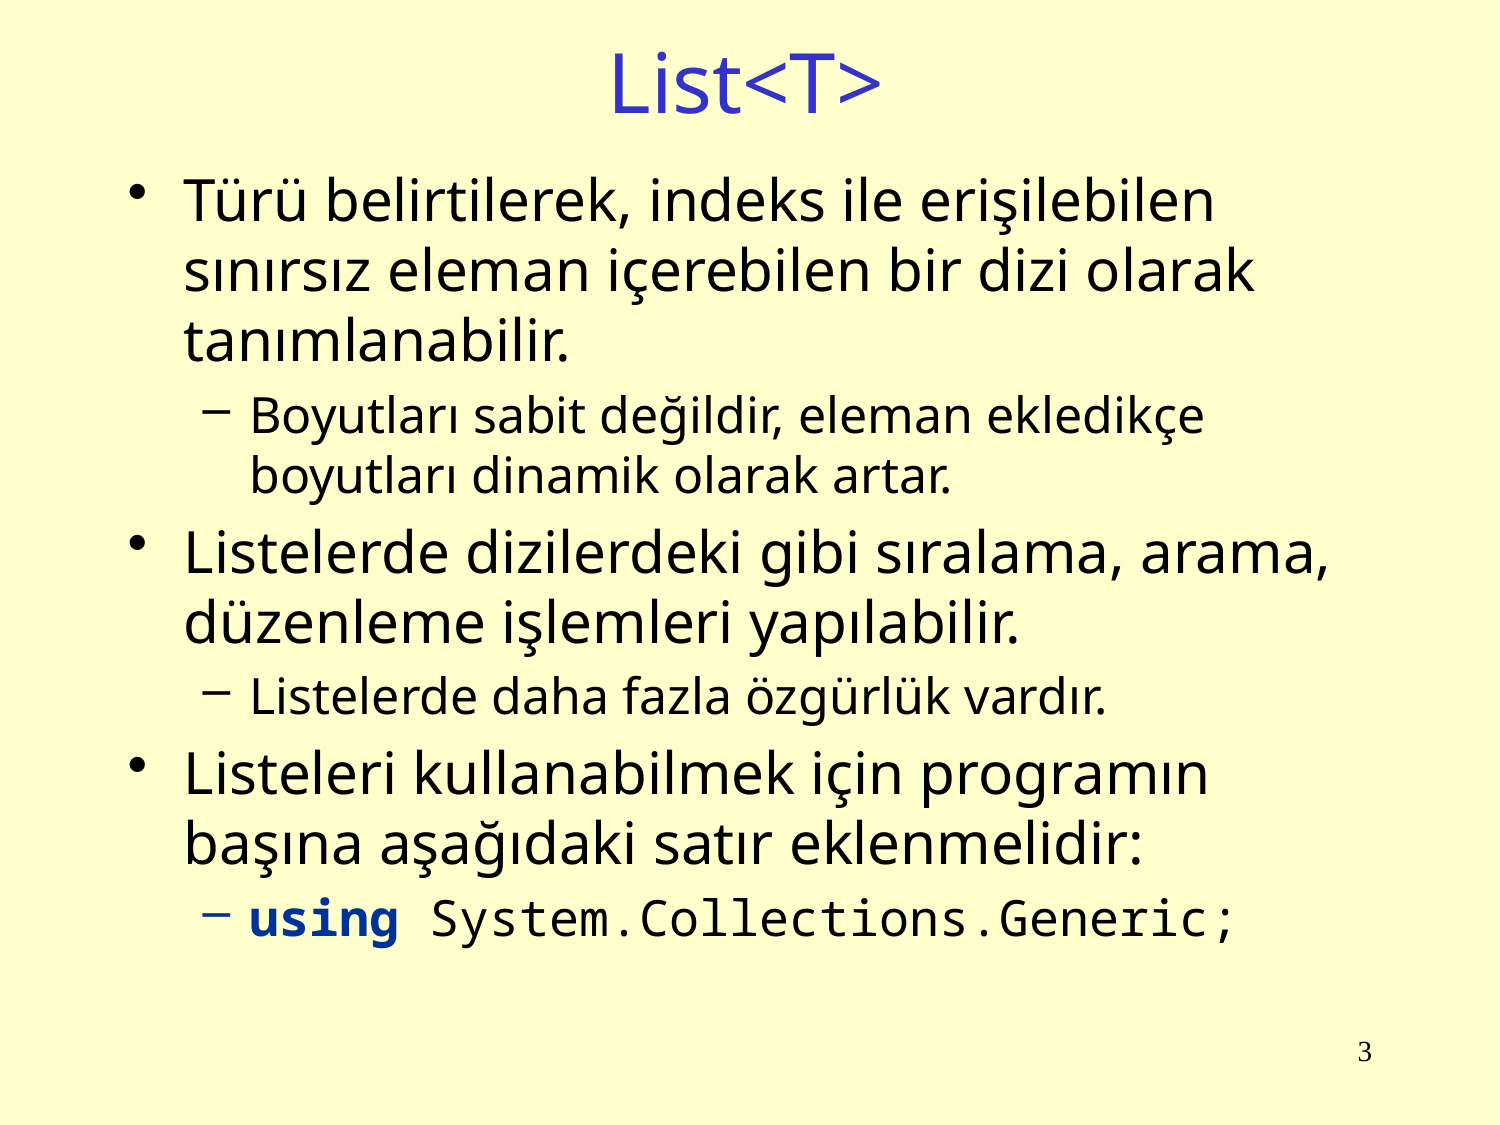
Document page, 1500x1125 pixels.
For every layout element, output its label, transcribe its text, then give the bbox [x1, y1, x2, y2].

list Türü belirtilerek, indeks ile erişilebilen sınırsız eleman içerebilen bir dizi olarak tanımlanabilir. Boyutları sabit değildir, eleman ekledikçe boyutları dinamik olarak artar. Listelerde dizilerdeki gibi sıralama, arama, düzenleme işlemleri yapılabilir. Listelerde daha fazla özgürlük vardır. Listeleri kullanabilmek için programın başına aşağıdaki satır eklenmelidir: using System.Collections.Generic; [112, 155, 1388, 1000]
title List<T> [108, 23, 1384, 138]
slide_number 3 [1074, 1024, 1388, 1101]
